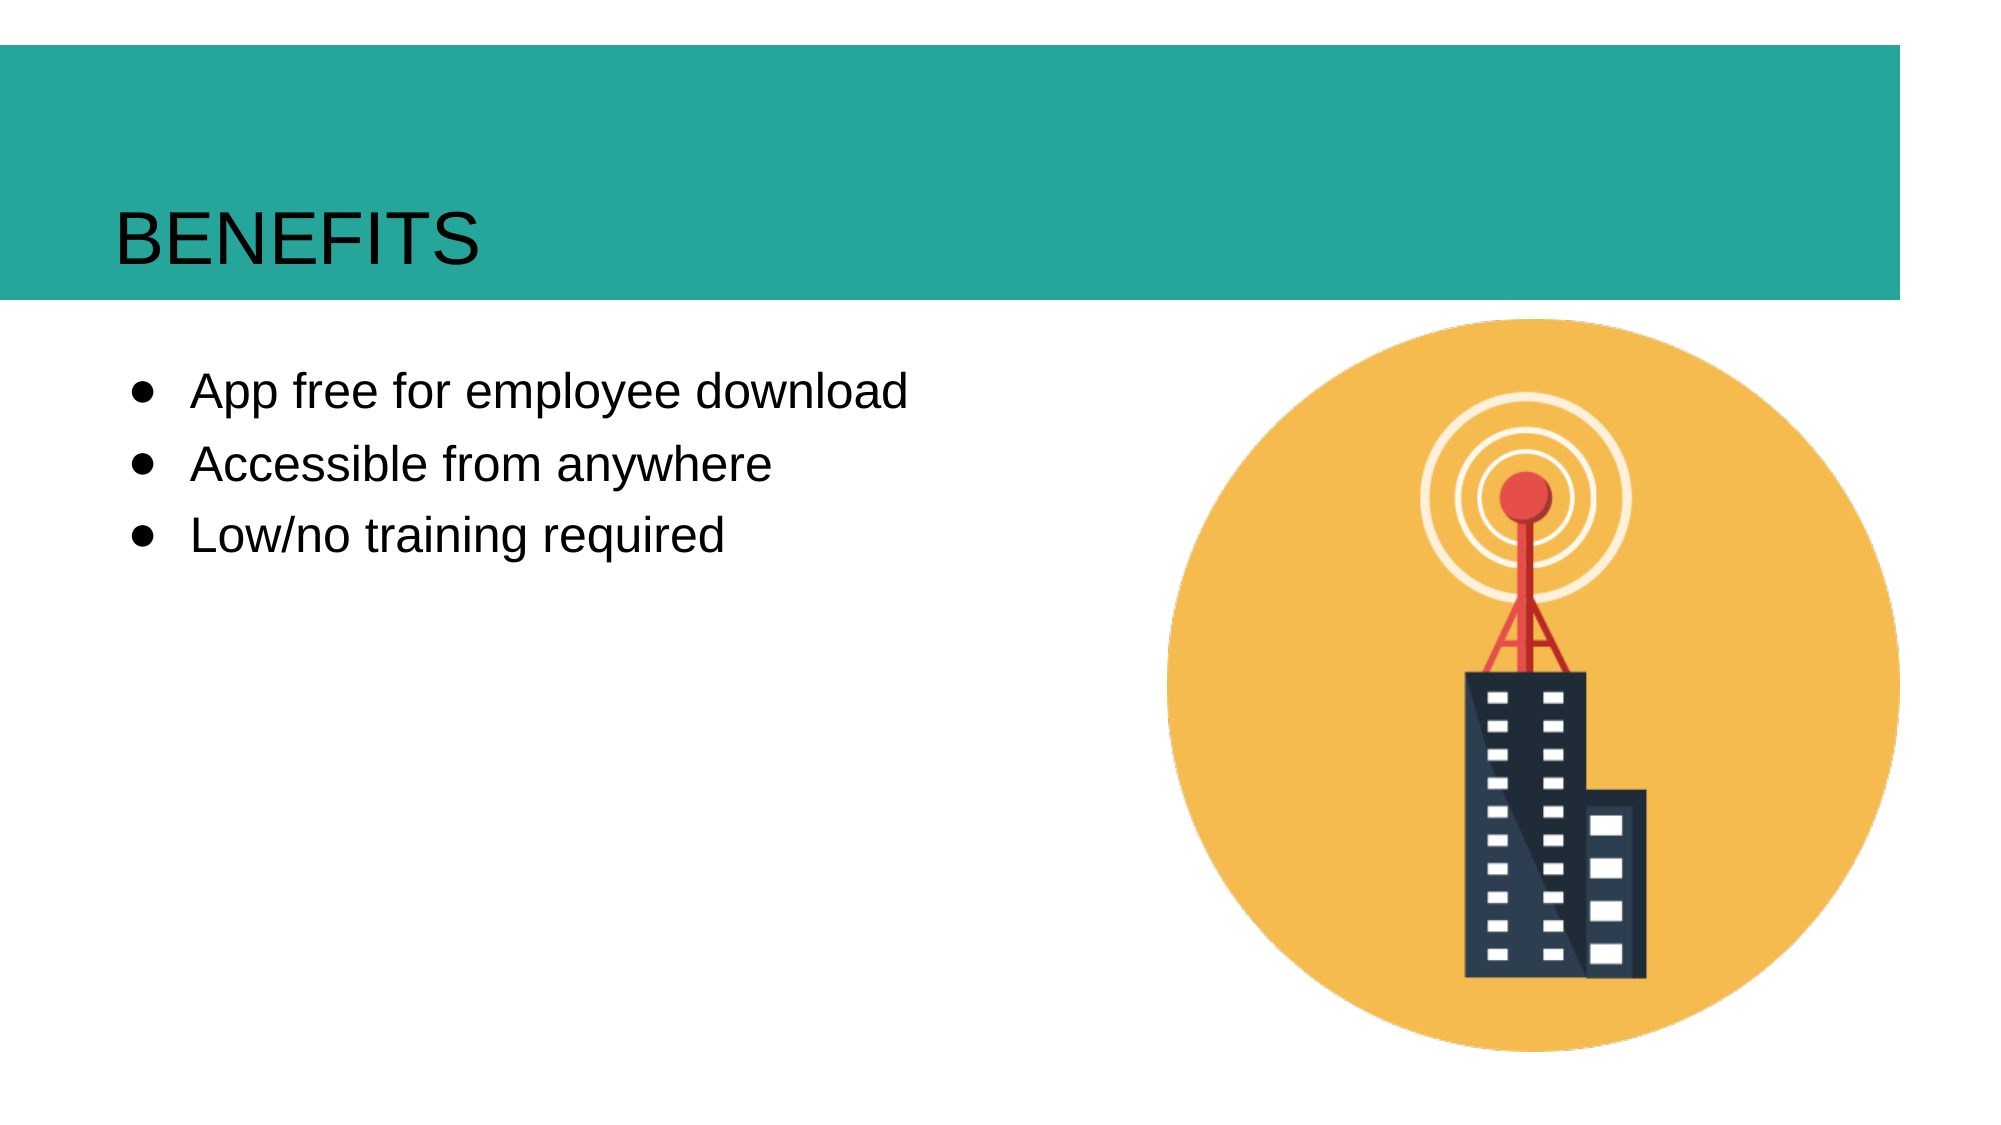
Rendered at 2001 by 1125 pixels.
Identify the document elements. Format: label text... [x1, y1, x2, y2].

list App free for employee download Accessible from anywhere Low/no training required [99, 331, 1008, 1090]
title BENEFITS [99, 45, 1900, 295]
picture [1167, 319, 1901, 1052]
